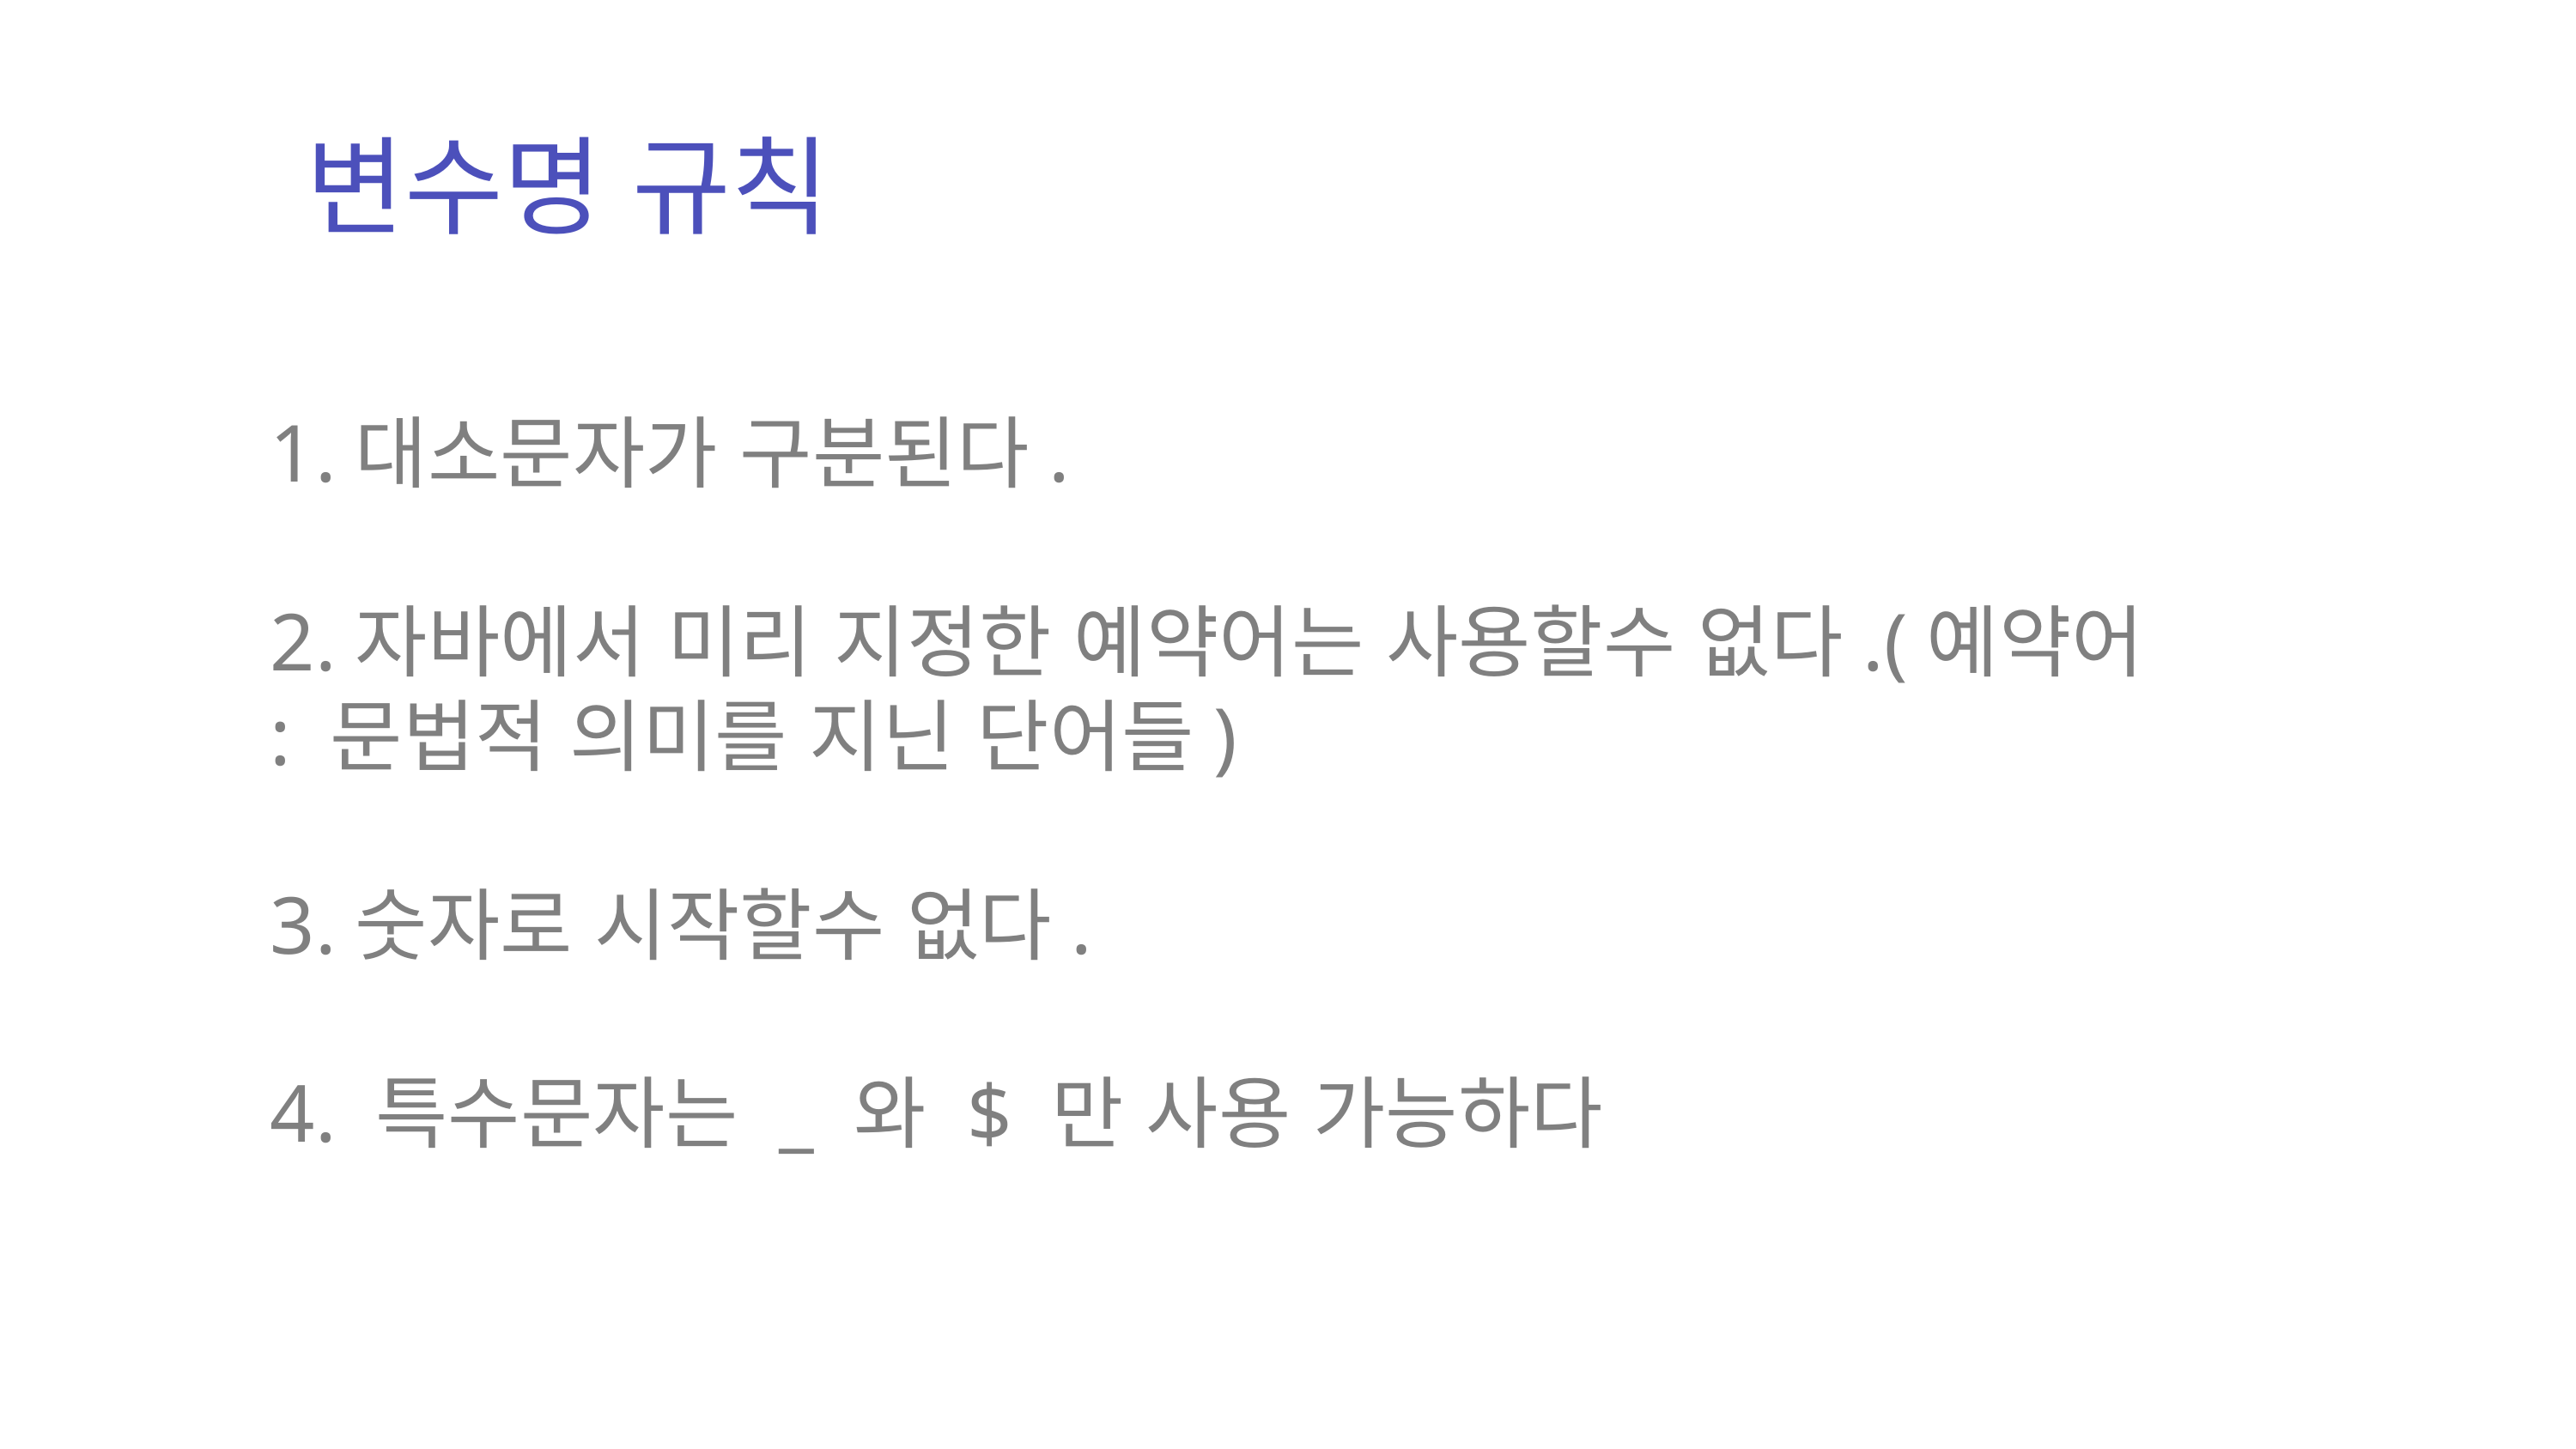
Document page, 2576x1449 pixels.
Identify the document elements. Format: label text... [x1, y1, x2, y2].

text_box 1.대소문자가 구분된다. 2.자바에서 미리 지정한 예약어는 사용할수 없다.(예약어 : 문법적 의미를 지닌 단어들) 3.숫자로 시작할수 없다. 4. 특수문자는 _ 와 $ 만 사용 가능하다 [258, 397, 2168, 1165]
text_box 변수명 규칙 [293, 112, 843, 254]
